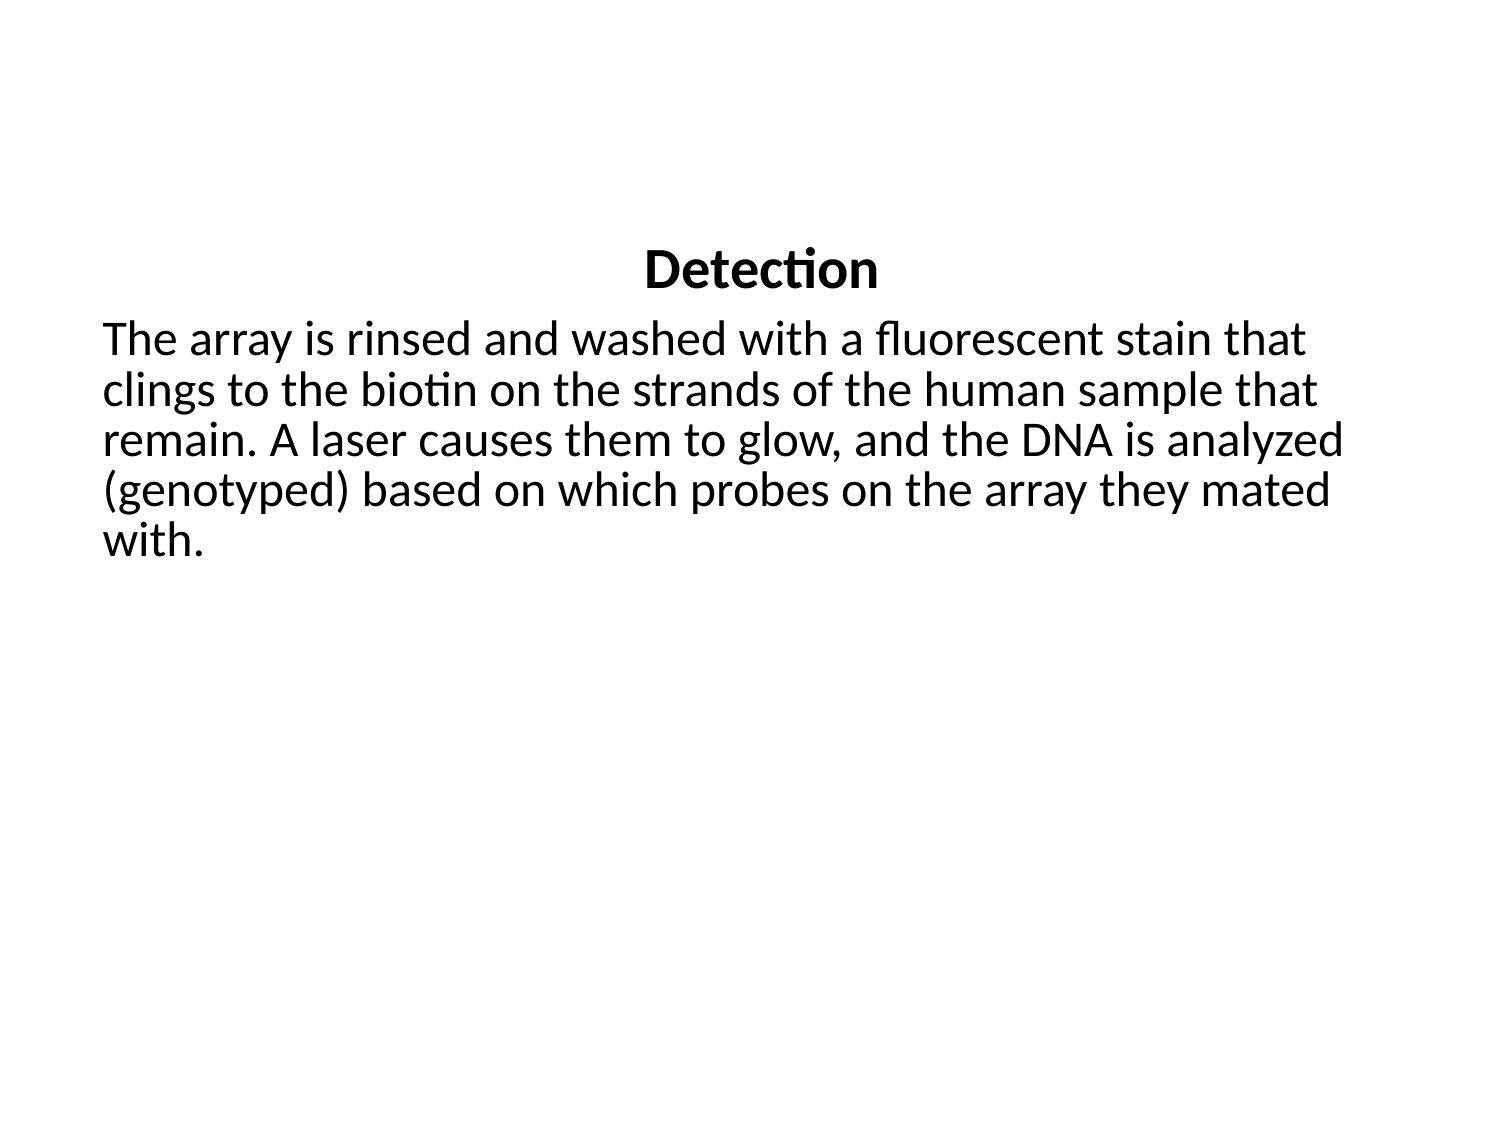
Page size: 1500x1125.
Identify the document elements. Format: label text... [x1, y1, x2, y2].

table_header Detection [88, 238, 1438, 311]
table_cell The array is rinsed and washed with a fluorescent stain that clings to the biotin on the strands of the human sample that remain. A laser causes them to glow, and the DNA is analyzed (genotyped) based on which probes on the array they mated with. [88, 311, 1438, 576]
